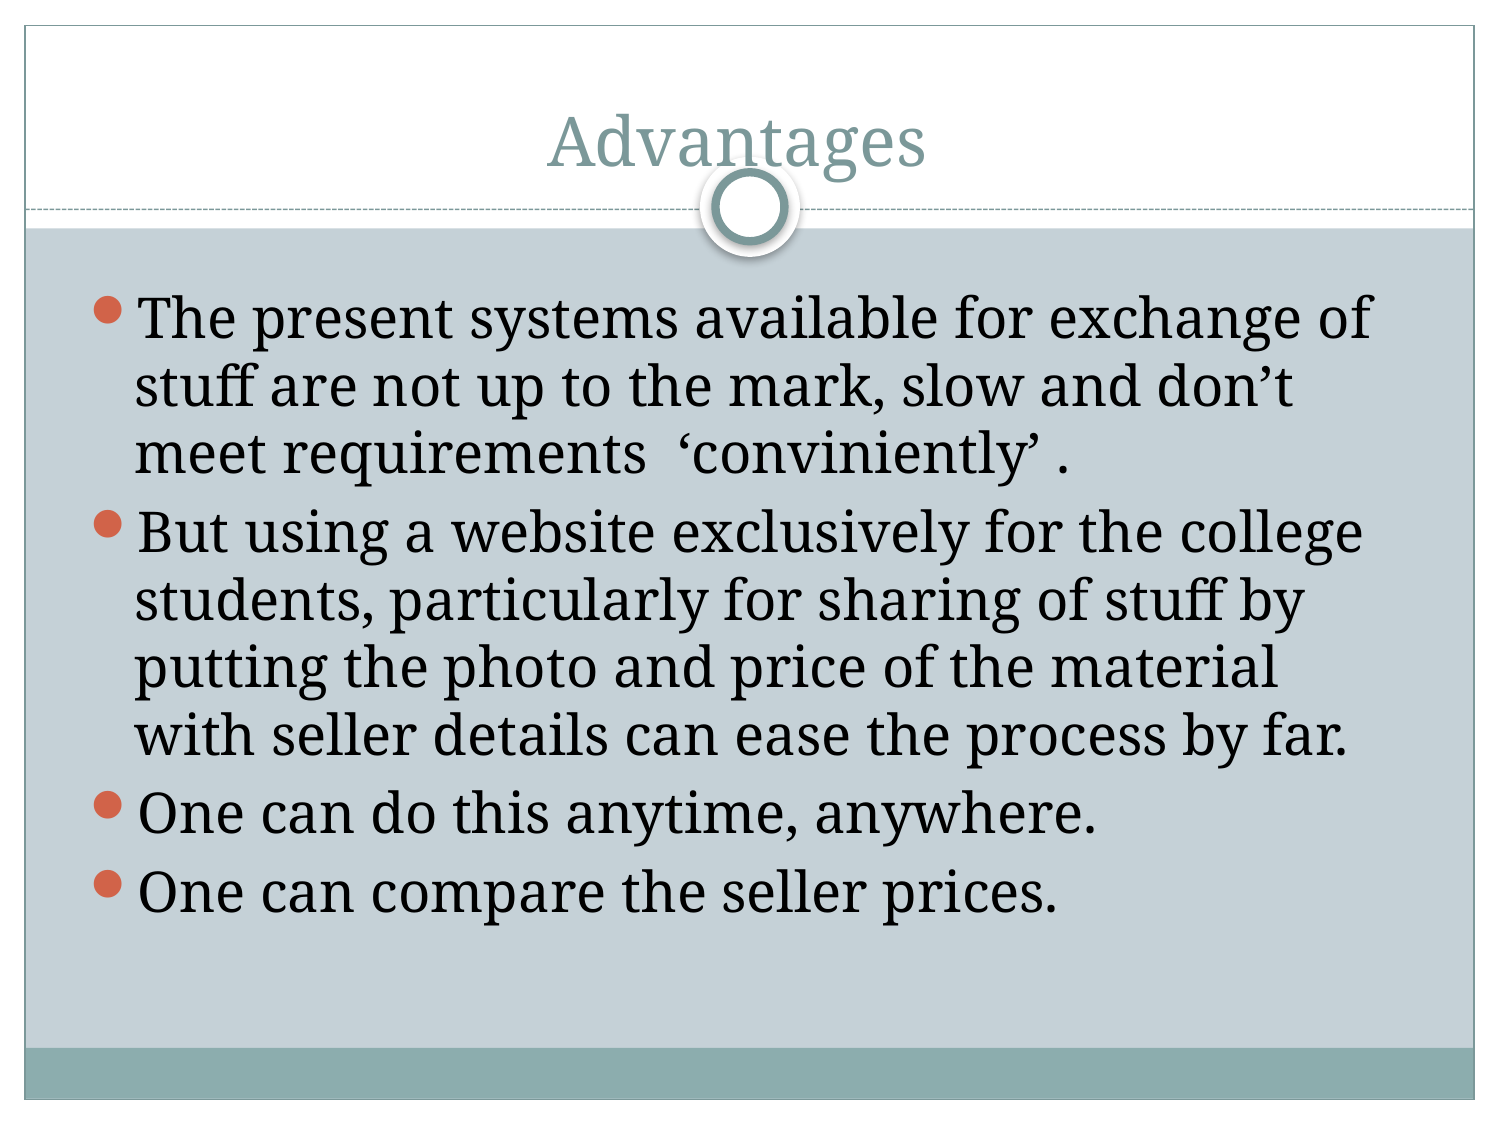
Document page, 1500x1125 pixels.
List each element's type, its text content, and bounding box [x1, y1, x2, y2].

title Advantages [62, 0, 1413, 188]
list The present systems available for exchange of stuff are not up to the mark, slow and don’t meet requirements ‘conviniently’ . But using a website exclusively for the college students, particularly for sharing of stuff by putting the photo and price of the material with seller details can ease the process by far. One can do this anytime, anywhere. One can compare the seller prices. [75, 275, 1425, 1080]
